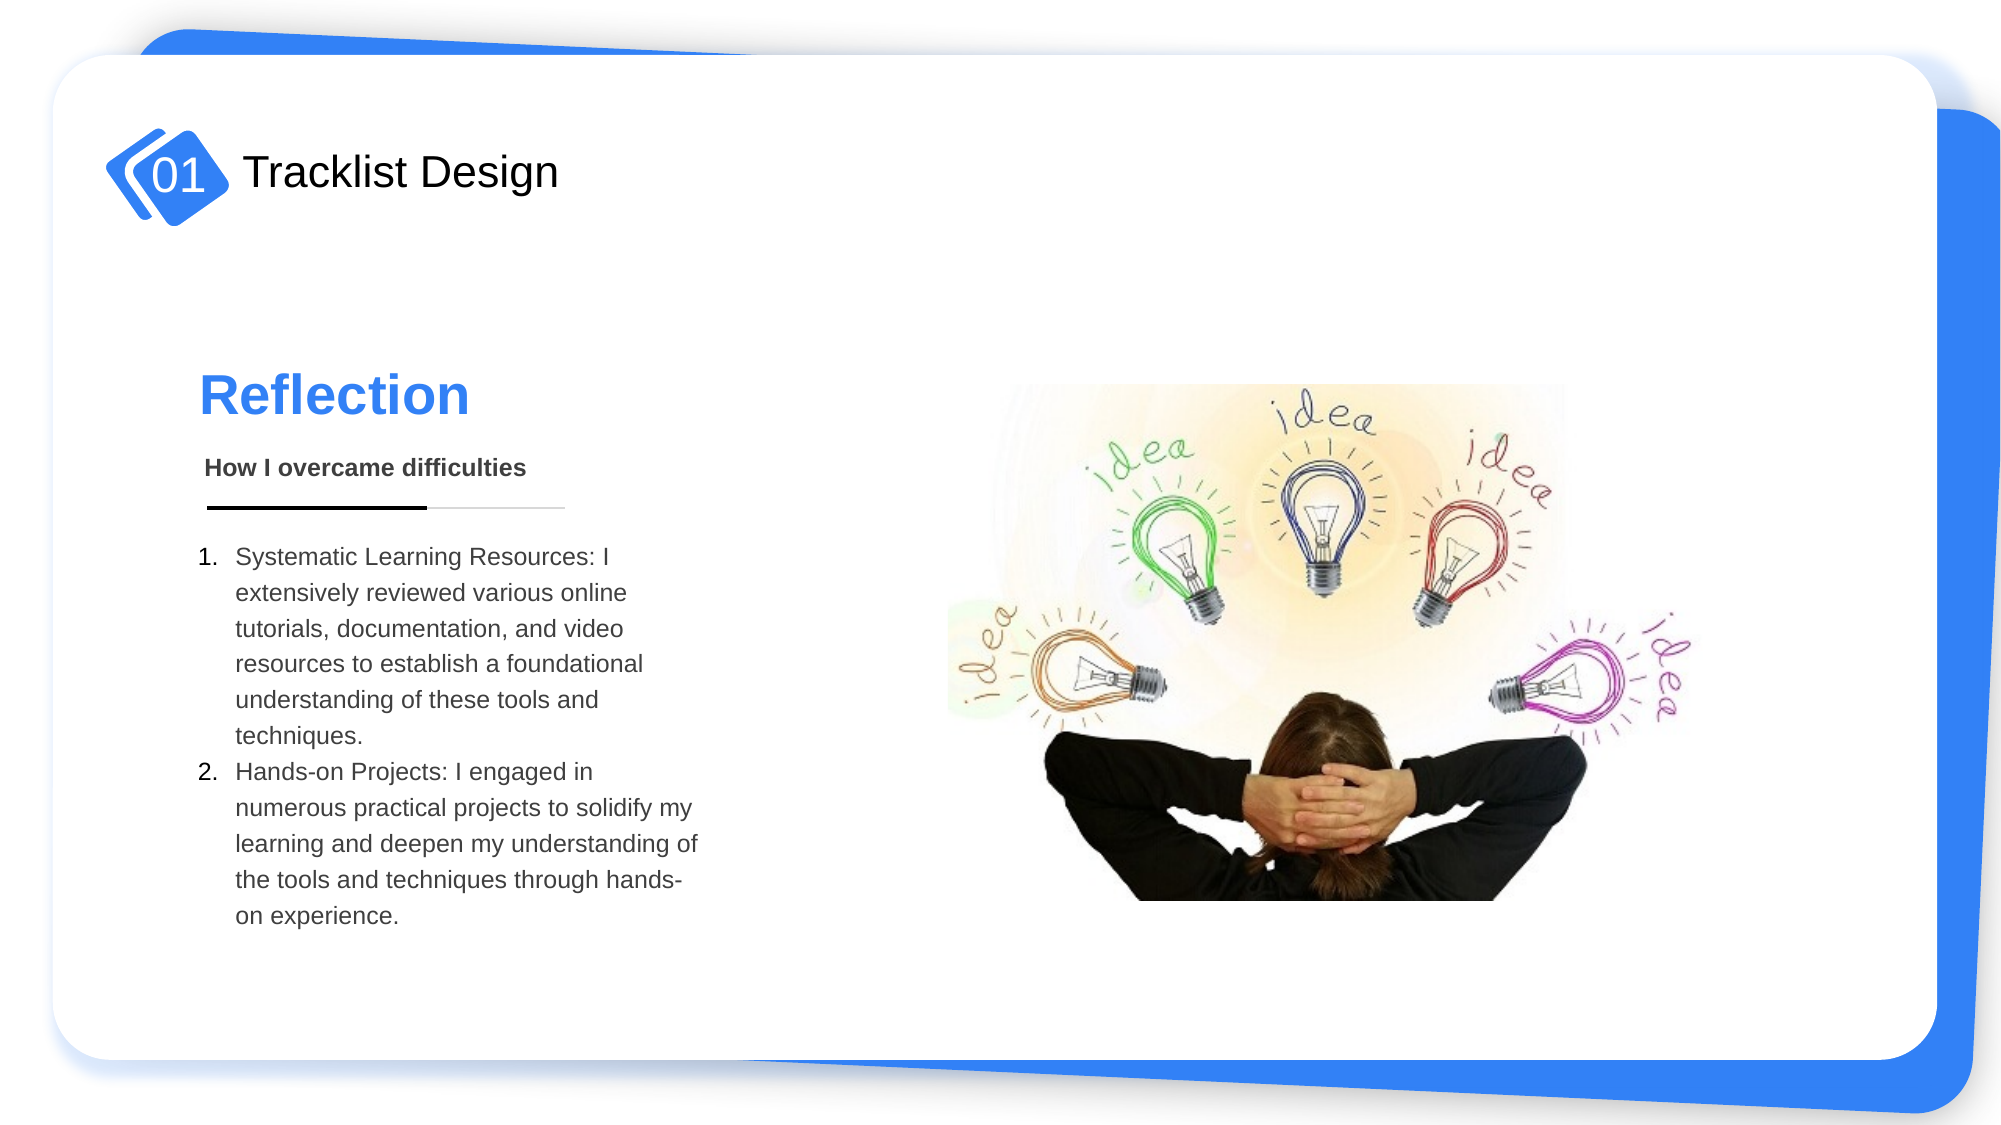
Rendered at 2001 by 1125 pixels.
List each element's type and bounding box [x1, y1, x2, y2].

text_box [94, 116, 632, 237]
picture [947, 384, 1703, 901]
text_box [182, 284, 718, 1000]
